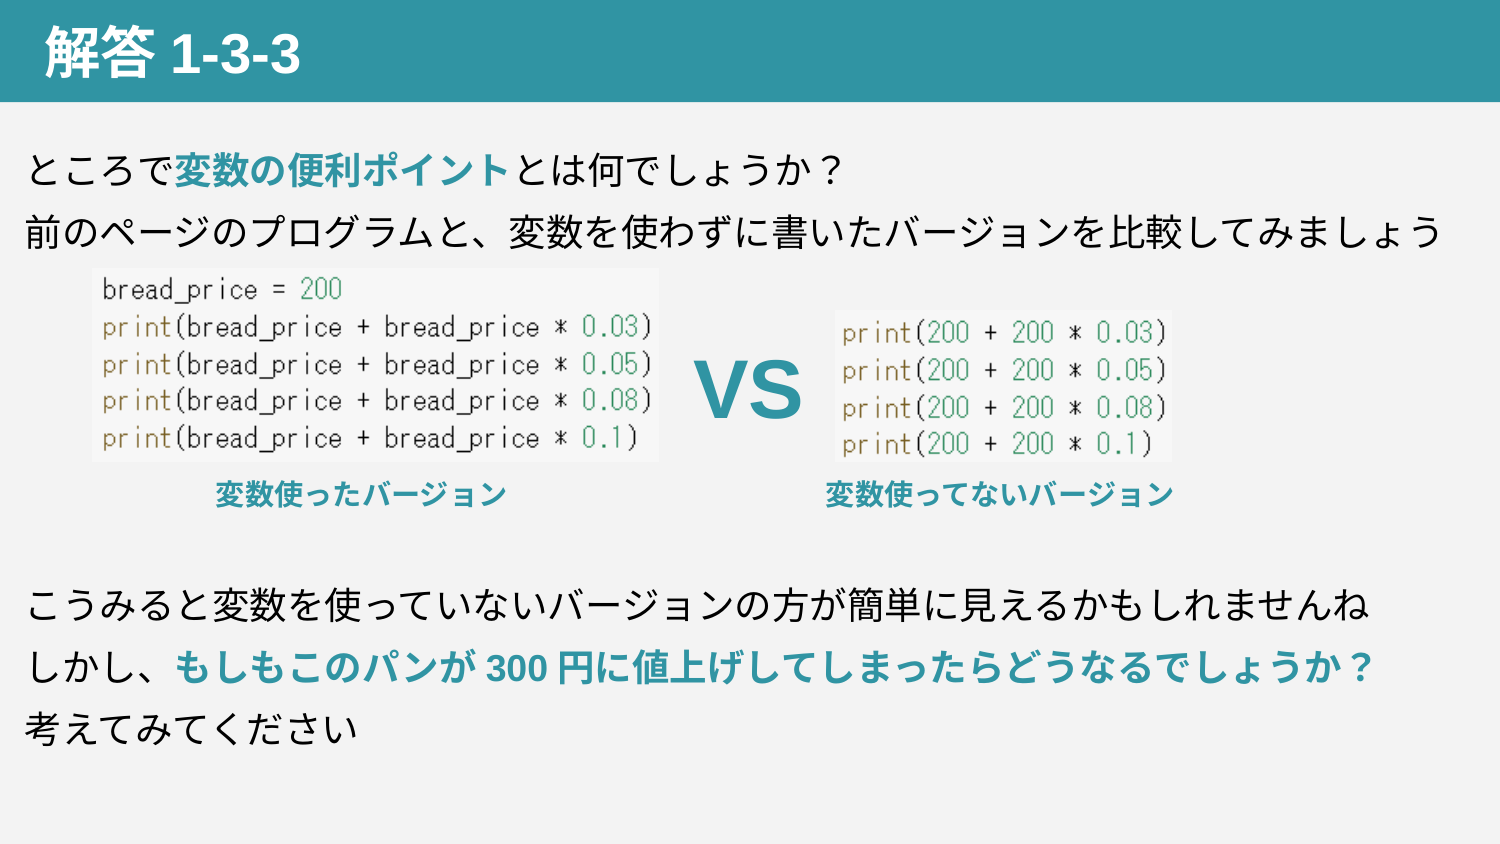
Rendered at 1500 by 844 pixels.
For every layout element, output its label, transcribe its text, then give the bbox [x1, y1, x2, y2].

text_box ところで変数の便利ポイントとは何でしょうか？ 前のページのプログラムと、変数を使わずに書いたバージョンを比較してみましょう こうみると変数を使っていないバージョンの方が簡単に見えるかもしれませんね しかし、もしもこのパンが300円に値上げしてしまったらどうなるでしょうか？ 考えてみてください [9, 115, 1487, 766]
picture [92, 267, 659, 463]
picture [834, 309, 1172, 462]
text_box 解答1-3-3 [0, 0, 1500, 103]
